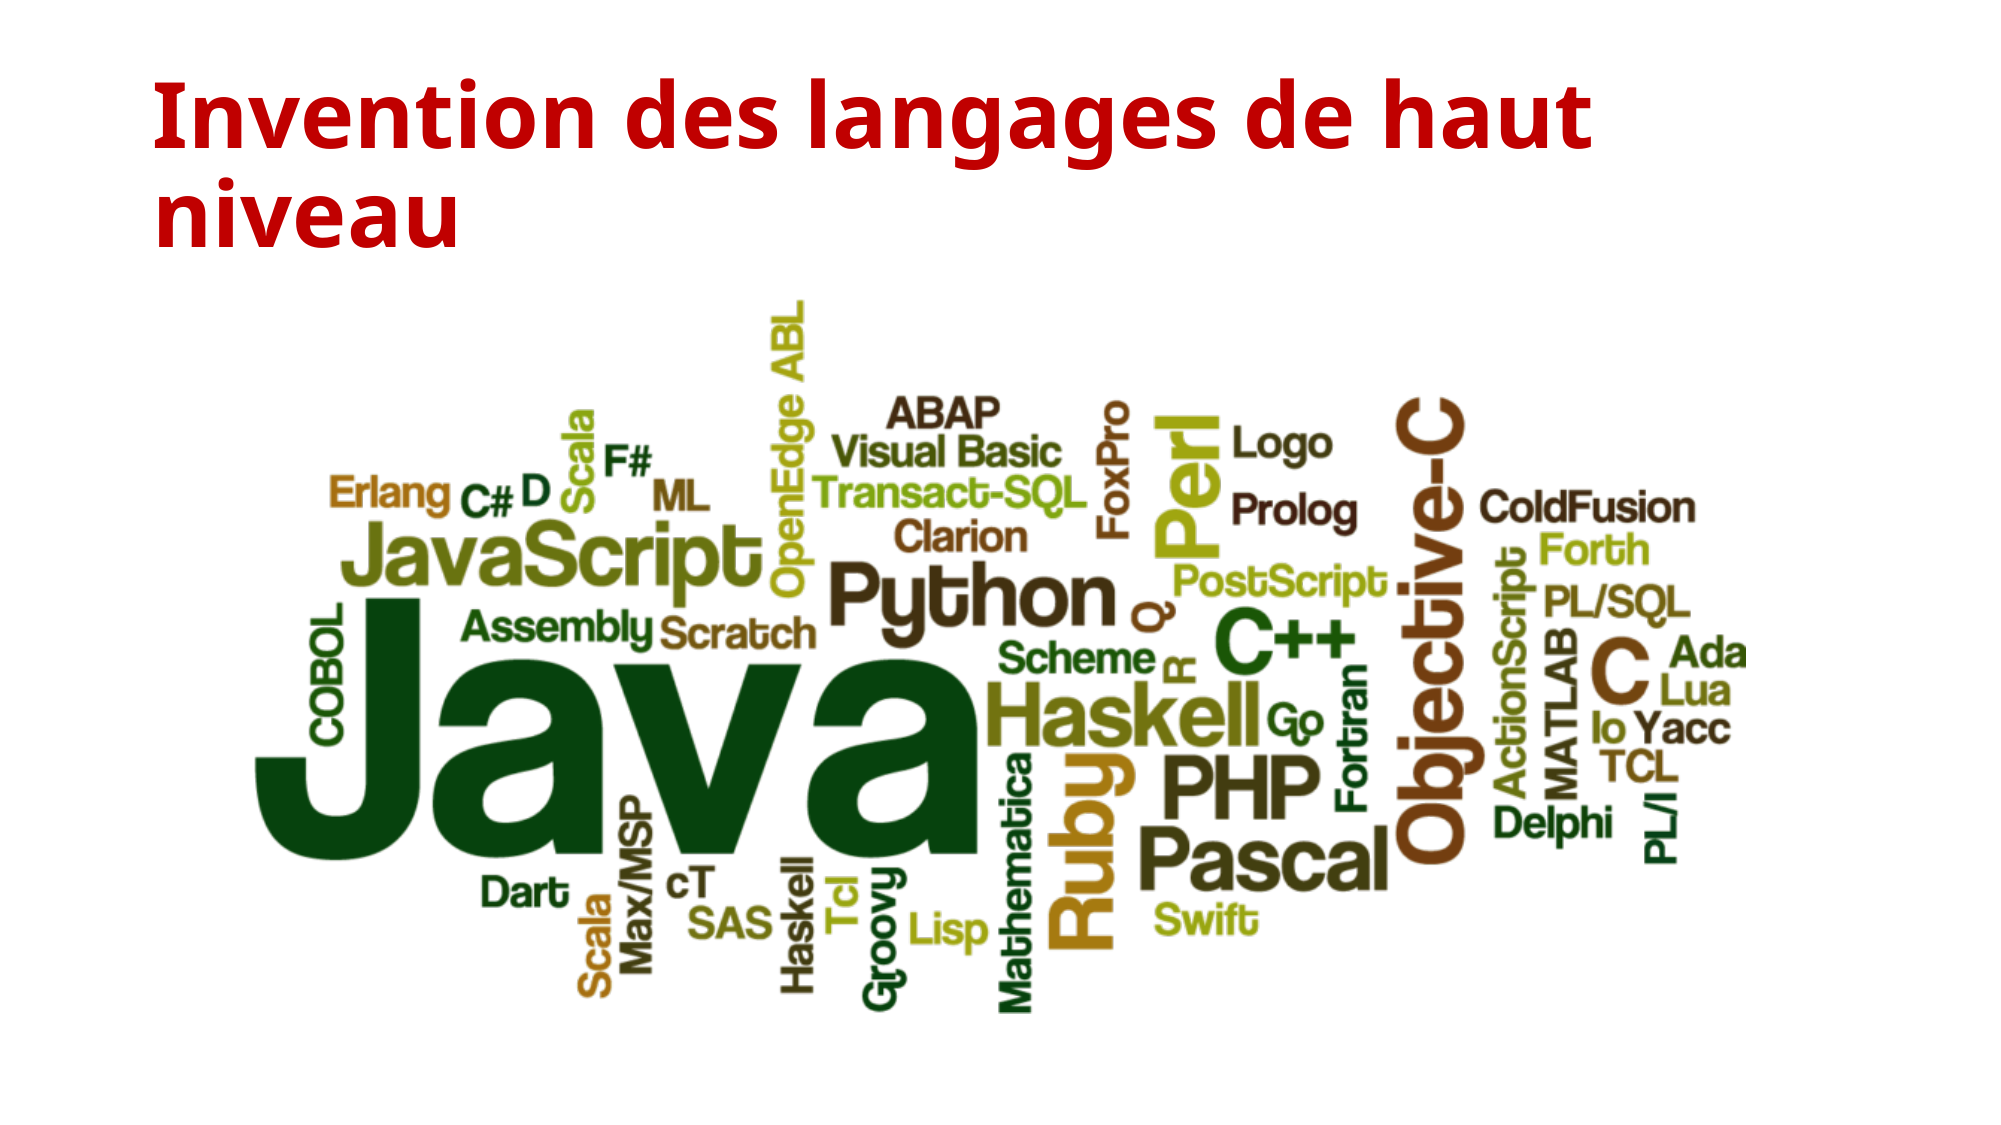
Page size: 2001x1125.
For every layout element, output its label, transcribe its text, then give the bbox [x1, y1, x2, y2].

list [254, 299, 1745, 1014]
title Invention des langages de haut niveau [137, 59, 1863, 278]
